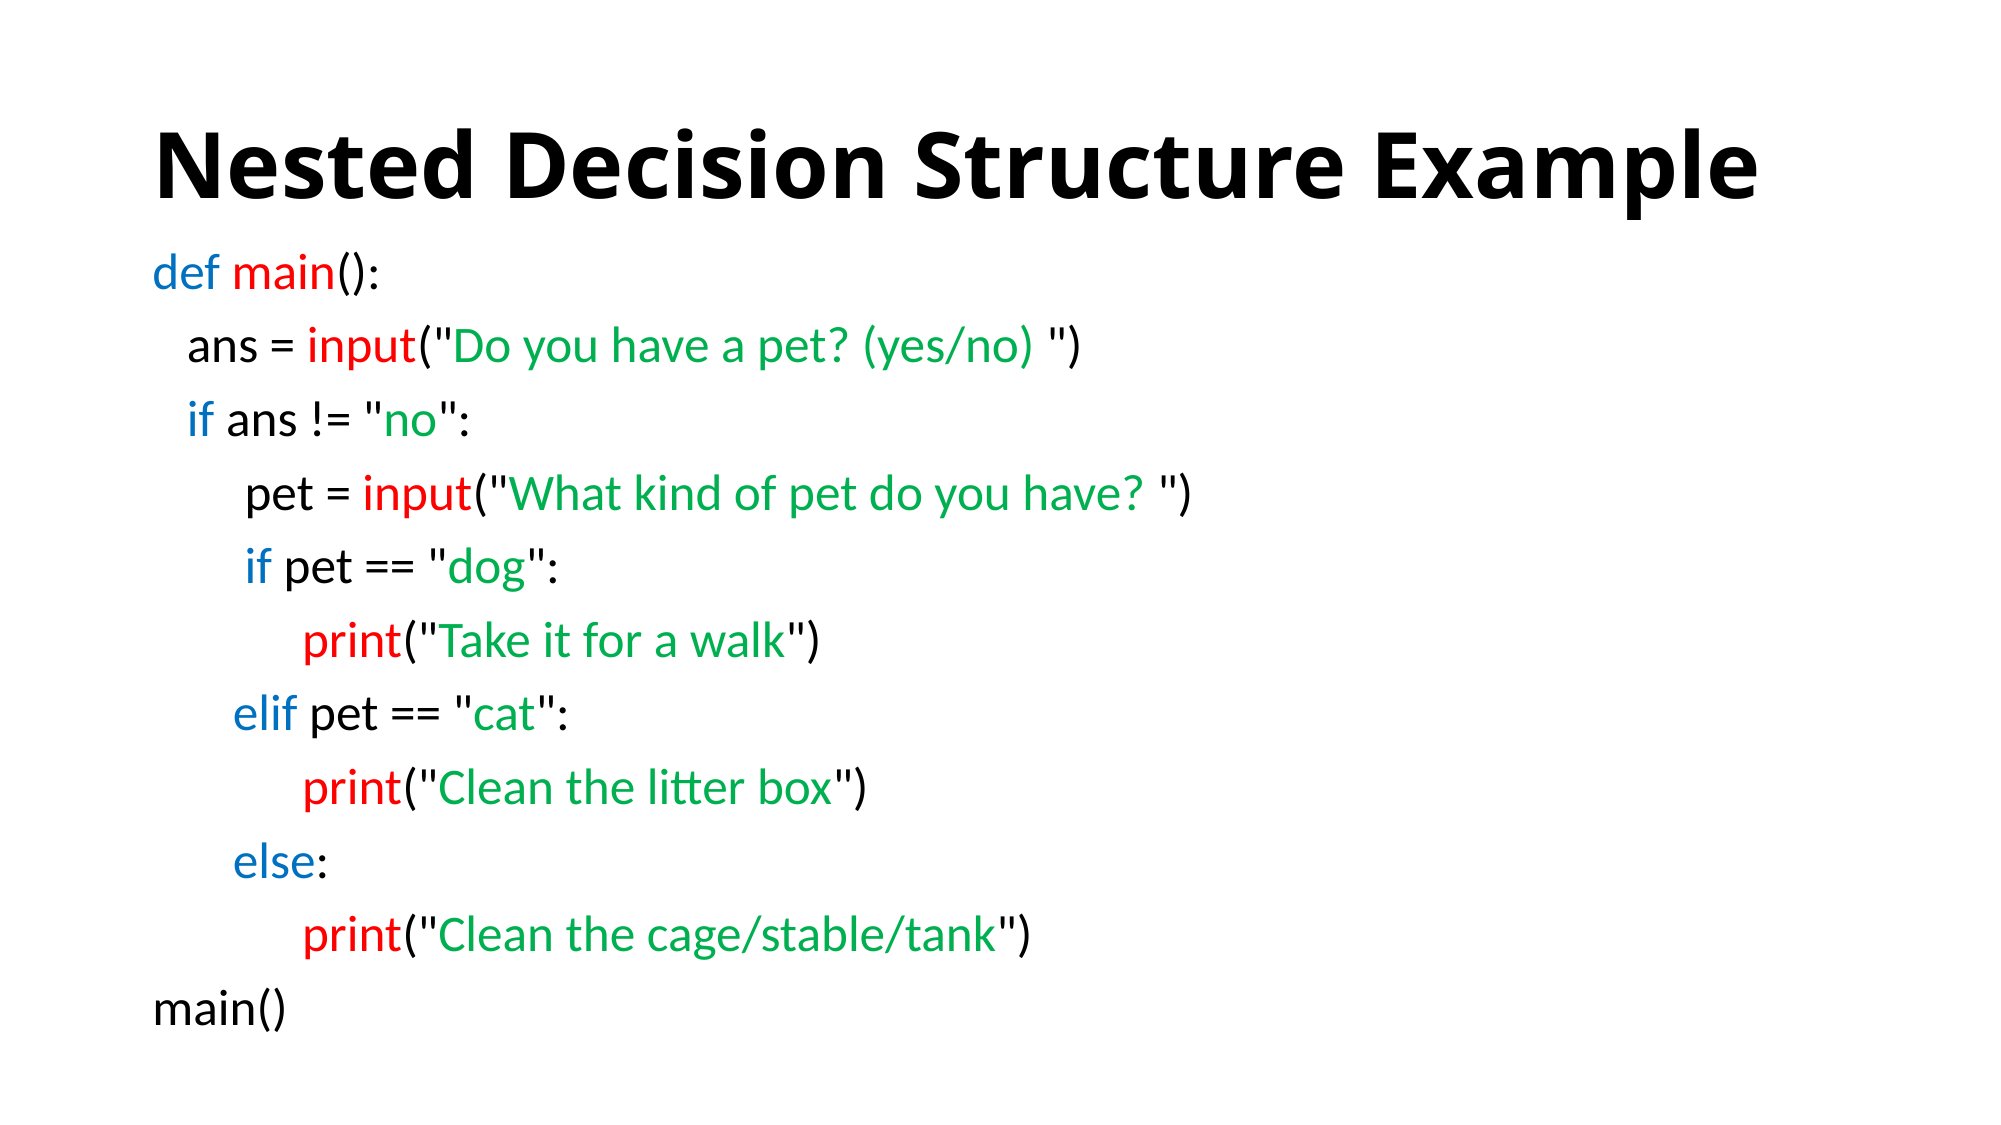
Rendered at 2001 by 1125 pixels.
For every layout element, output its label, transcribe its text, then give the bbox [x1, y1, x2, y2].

list def main(): ans = input("Do you have a pet? (yes/no) ") if ans != "no": pet = input("What kind of pet do you have? ") if pet == "dog": print("Take it for a walk") elif pet == "cat": print("Clean the litter box") else: print("Clean the cage/stable/tank") main() [137, 237, 1863, 1048]
title Nested Decision Structure Example [137, 59, 1863, 237]
